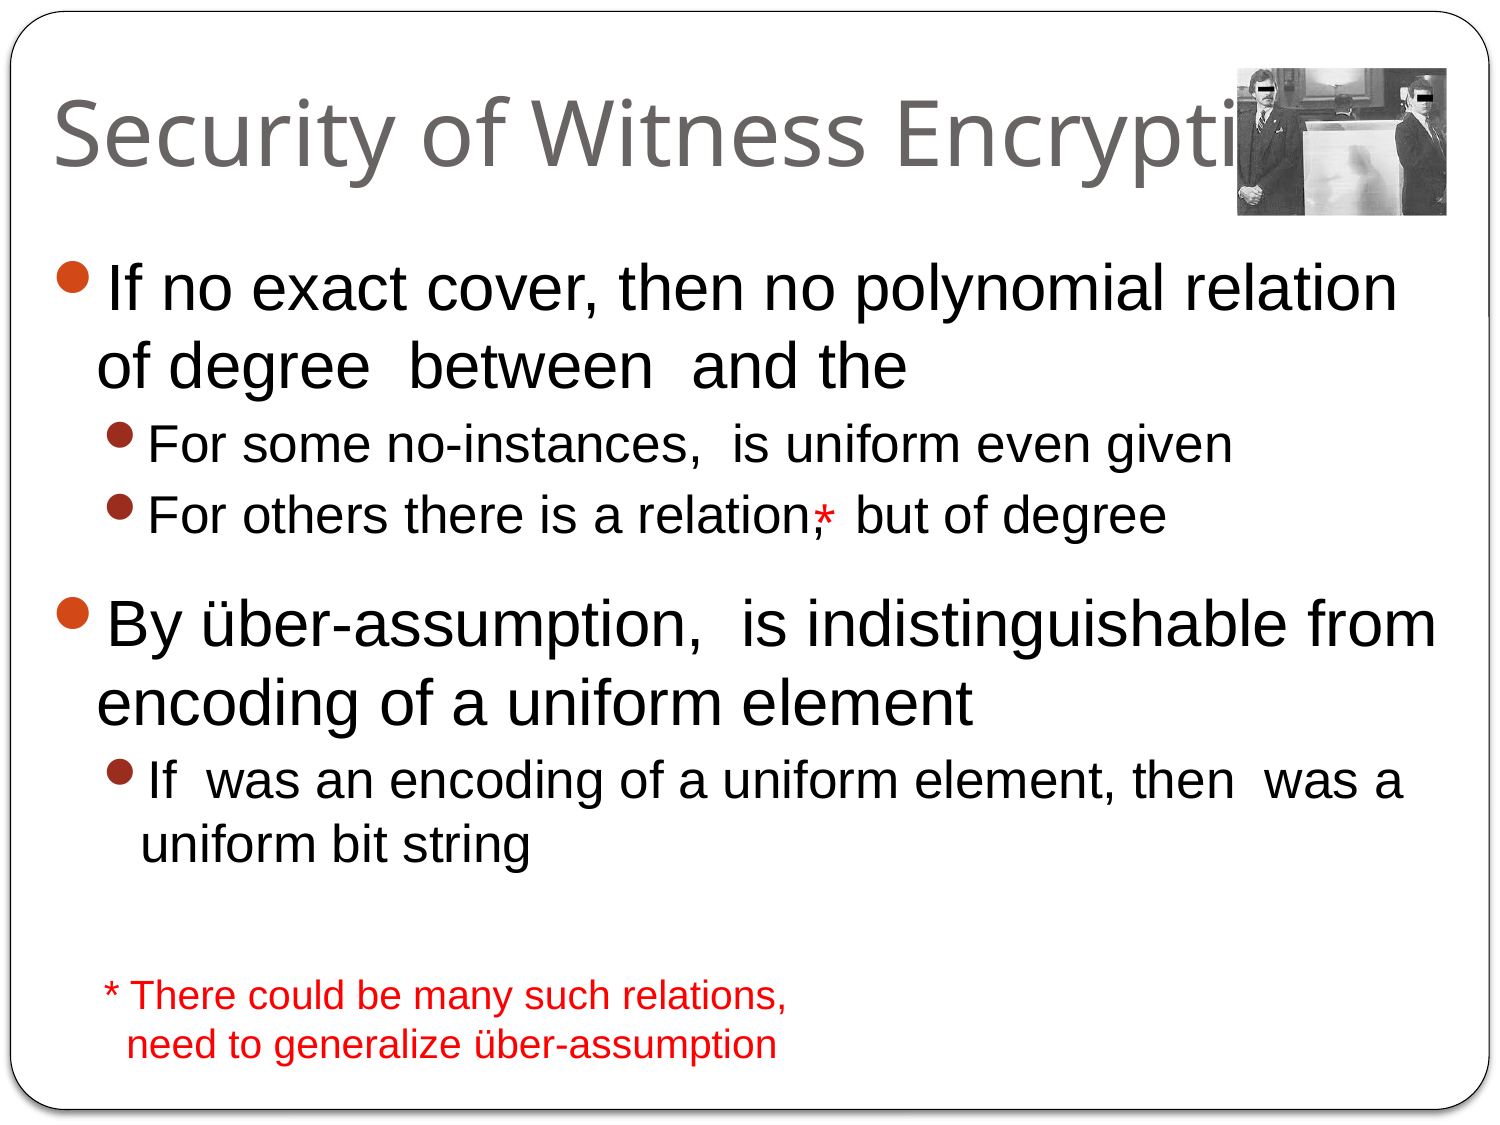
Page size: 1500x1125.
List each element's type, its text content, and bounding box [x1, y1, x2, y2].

title Security of Witness Encryption [651, 12, 1475, 200]
picture [1237, 68, 1448, 217]
text_box * [798, 487, 851, 553]
text_box [25, 0, 651, 228]
